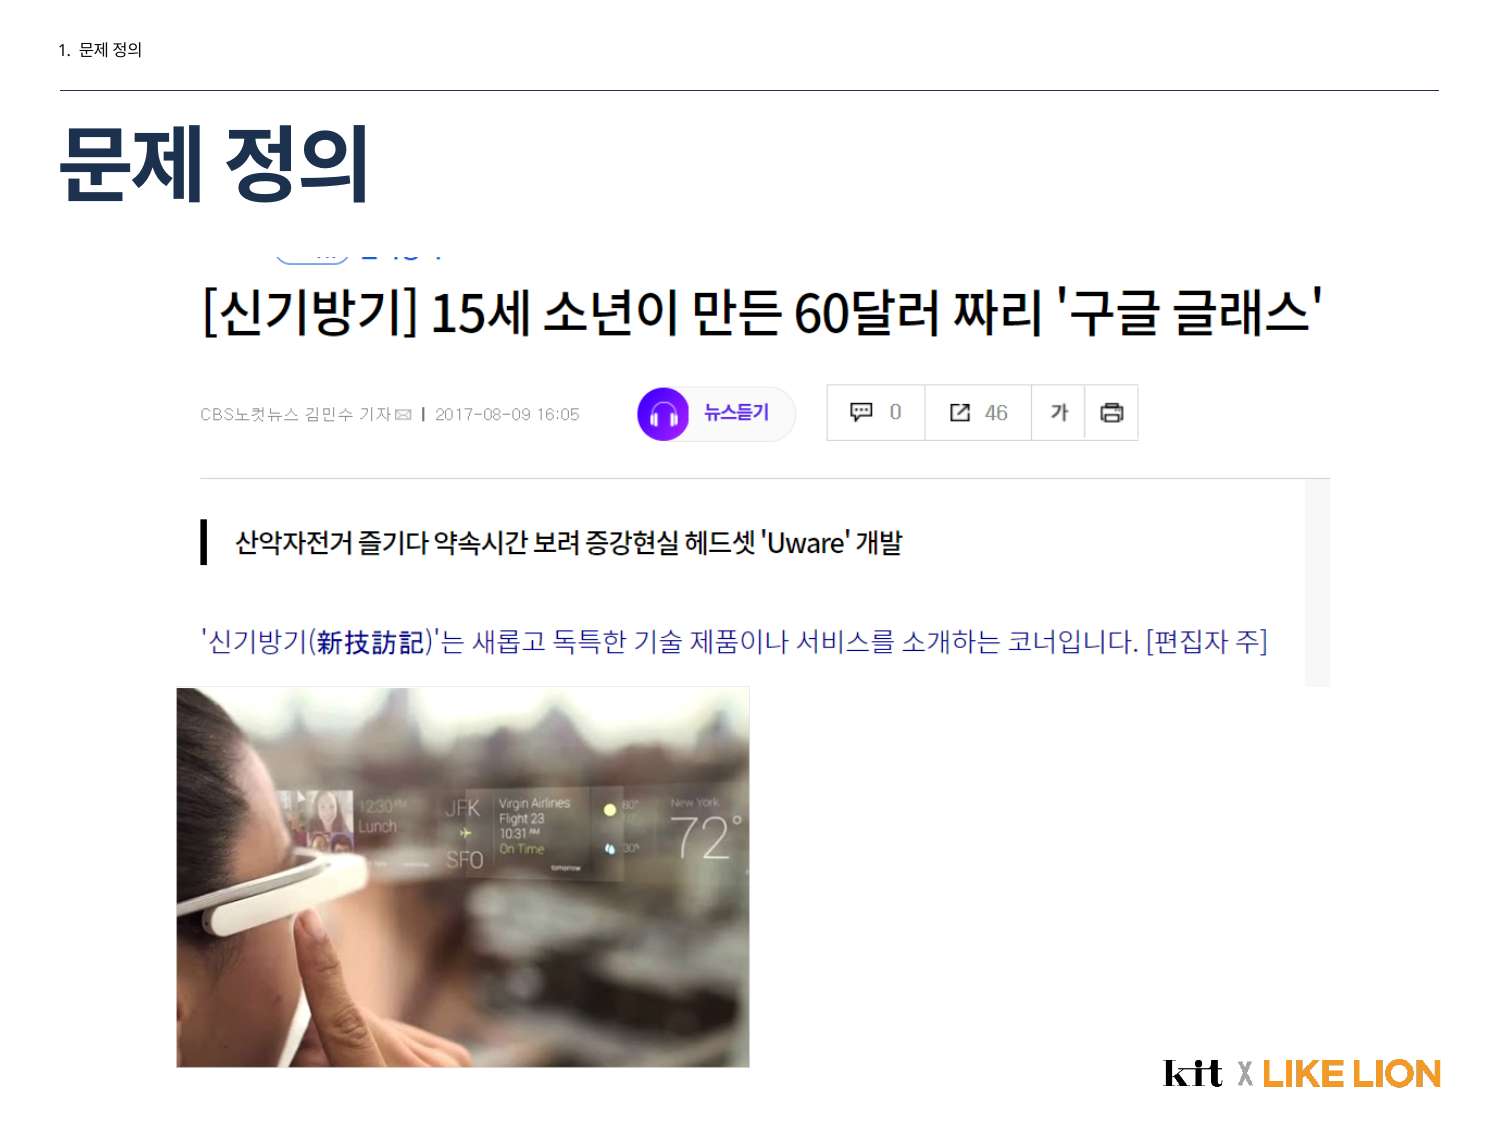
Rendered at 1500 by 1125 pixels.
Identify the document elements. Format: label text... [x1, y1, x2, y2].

title 문제 정의 [42, 114, 1190, 211]
picture [1158, 1040, 1500, 1105]
picture [170, 257, 1330, 1069]
text_box 1. 문제 정의 [43, 31, 303, 67]
